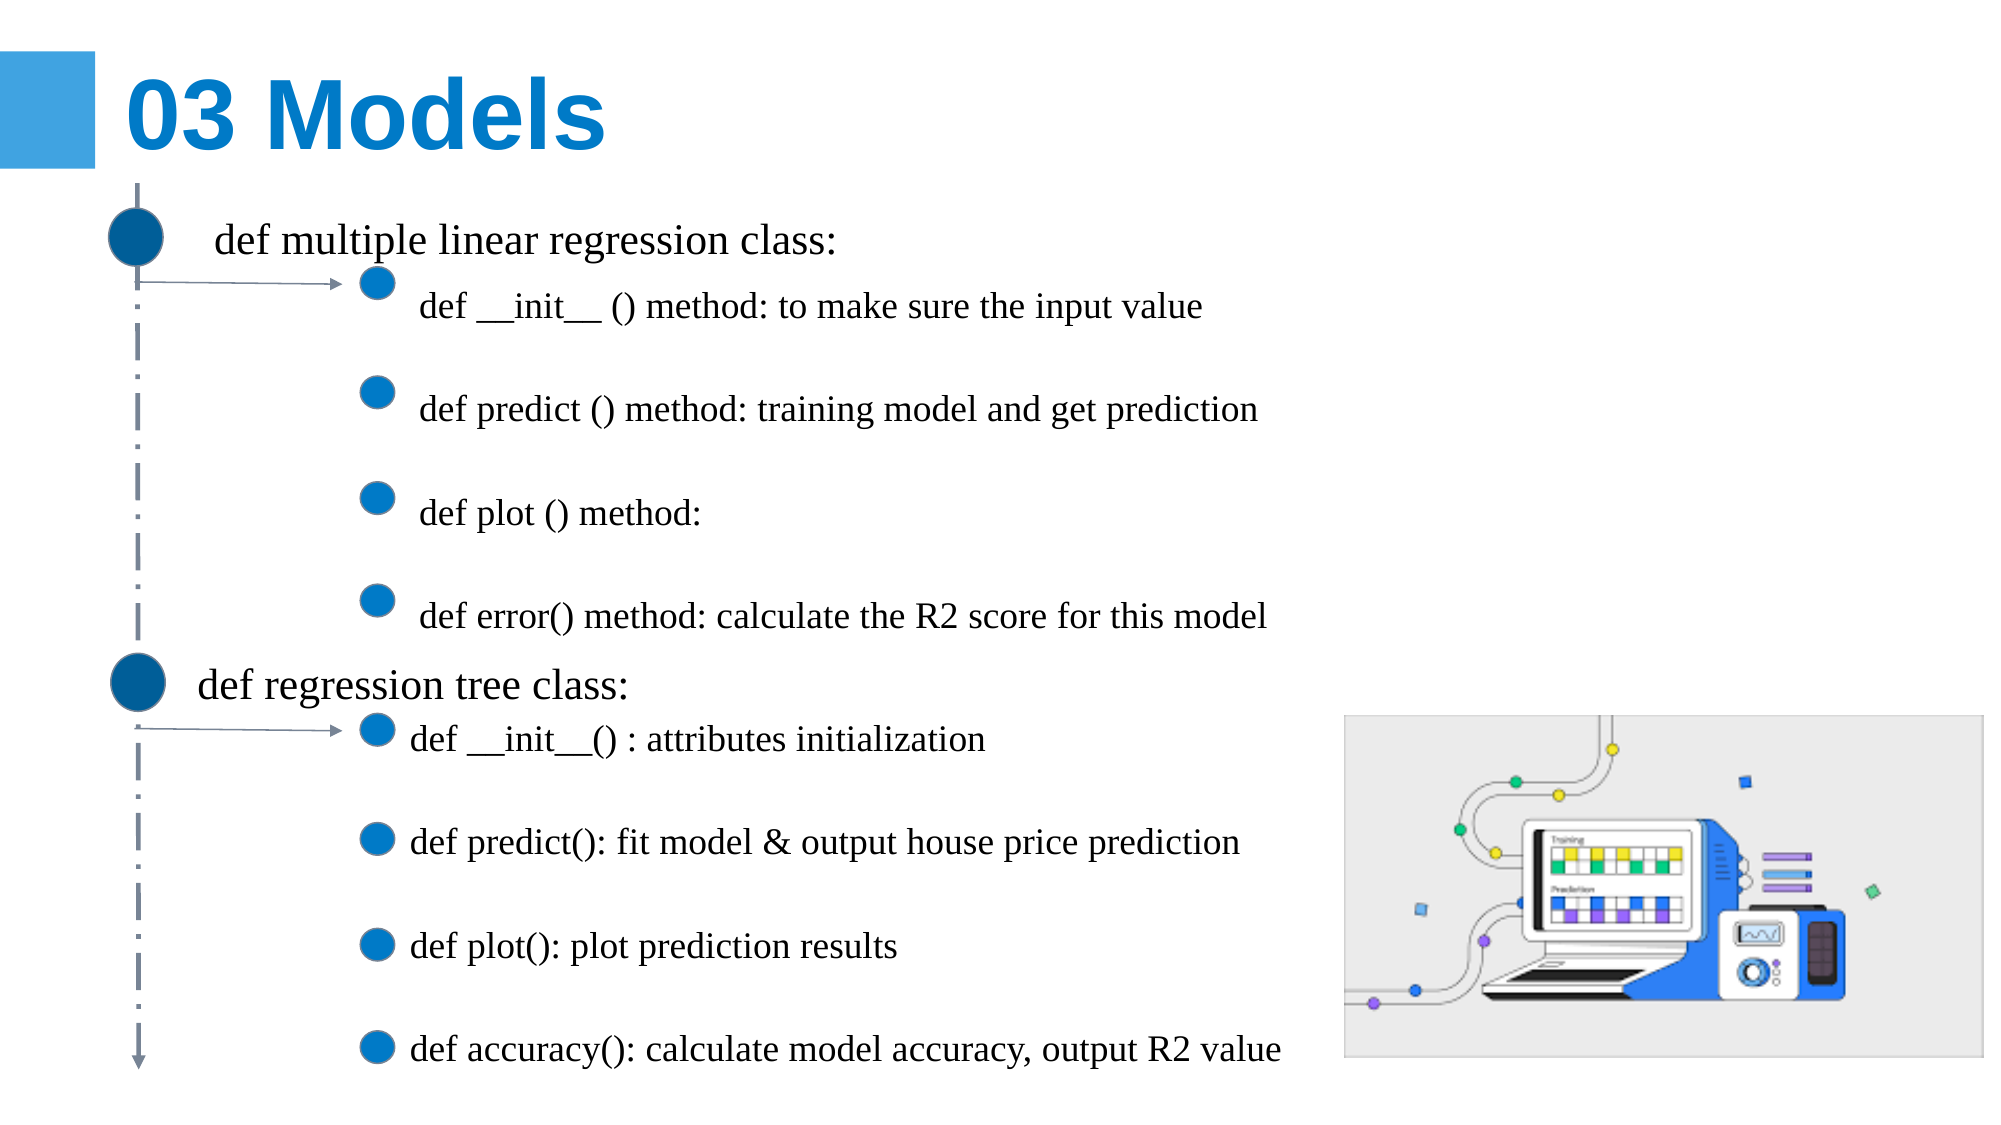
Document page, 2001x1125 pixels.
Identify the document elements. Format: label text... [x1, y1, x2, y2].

text_box [360, 481, 395, 515]
text_box [360, 724, 394, 747]
text_box [145, 654, 166, 711]
text_box [360, 928, 395, 962]
text_box [0, 51, 96, 169]
text_box [360, 1030, 395, 1064]
text_box def multiple linear regression class: [199, 195, 1870, 278]
text_box def regression tree class: [182, 640, 1853, 724]
picture [1344, 715, 1984, 1059]
text_box def __init__ () method: to make sure the input value def predict () method: training model and get prediction def plot () method: def error() method: calculate the R2 score for this model [404, 258, 1596, 640]
text_box def __init__() : attributes initialization def predict(): fit model & output house price prediction def plot(): plot prediction results def accuracy(): calculate model accuracy, output R2 value [394, 724, 1387, 1085]
text_box [360, 822, 394, 856]
text_box [145, 209, 164, 265]
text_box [134, 281, 343, 285]
text_box [108, 208, 132, 266]
text_box 03 Models [110, 34, 1890, 185]
text_box [360, 376, 395, 409]
text_box [110, 654, 132, 711]
text_box [360, 266, 395, 300]
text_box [134, 728, 343, 732]
text_box [360, 584, 395, 617]
